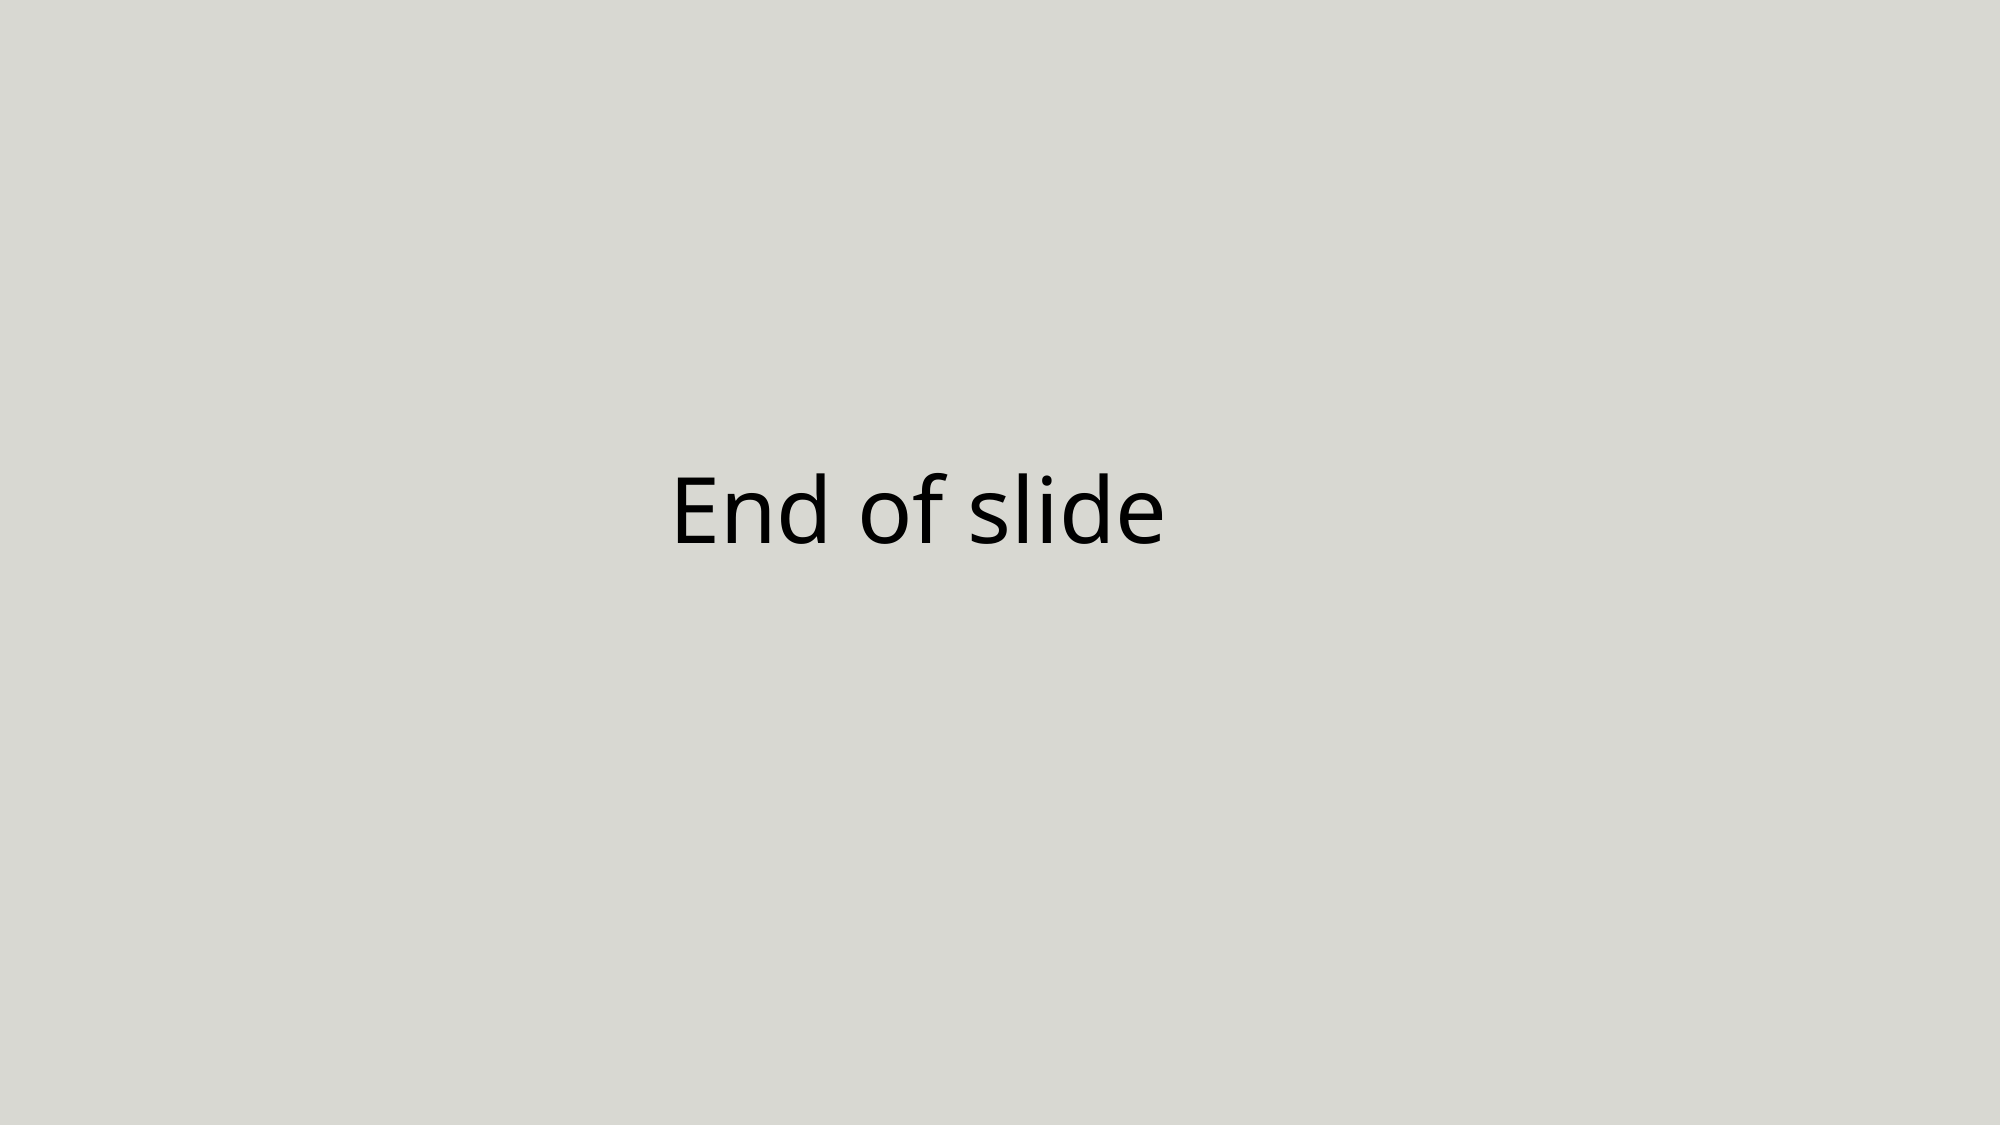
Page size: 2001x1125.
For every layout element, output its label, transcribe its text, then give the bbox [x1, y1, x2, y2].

title End of slide [653, 405, 1184, 623]
